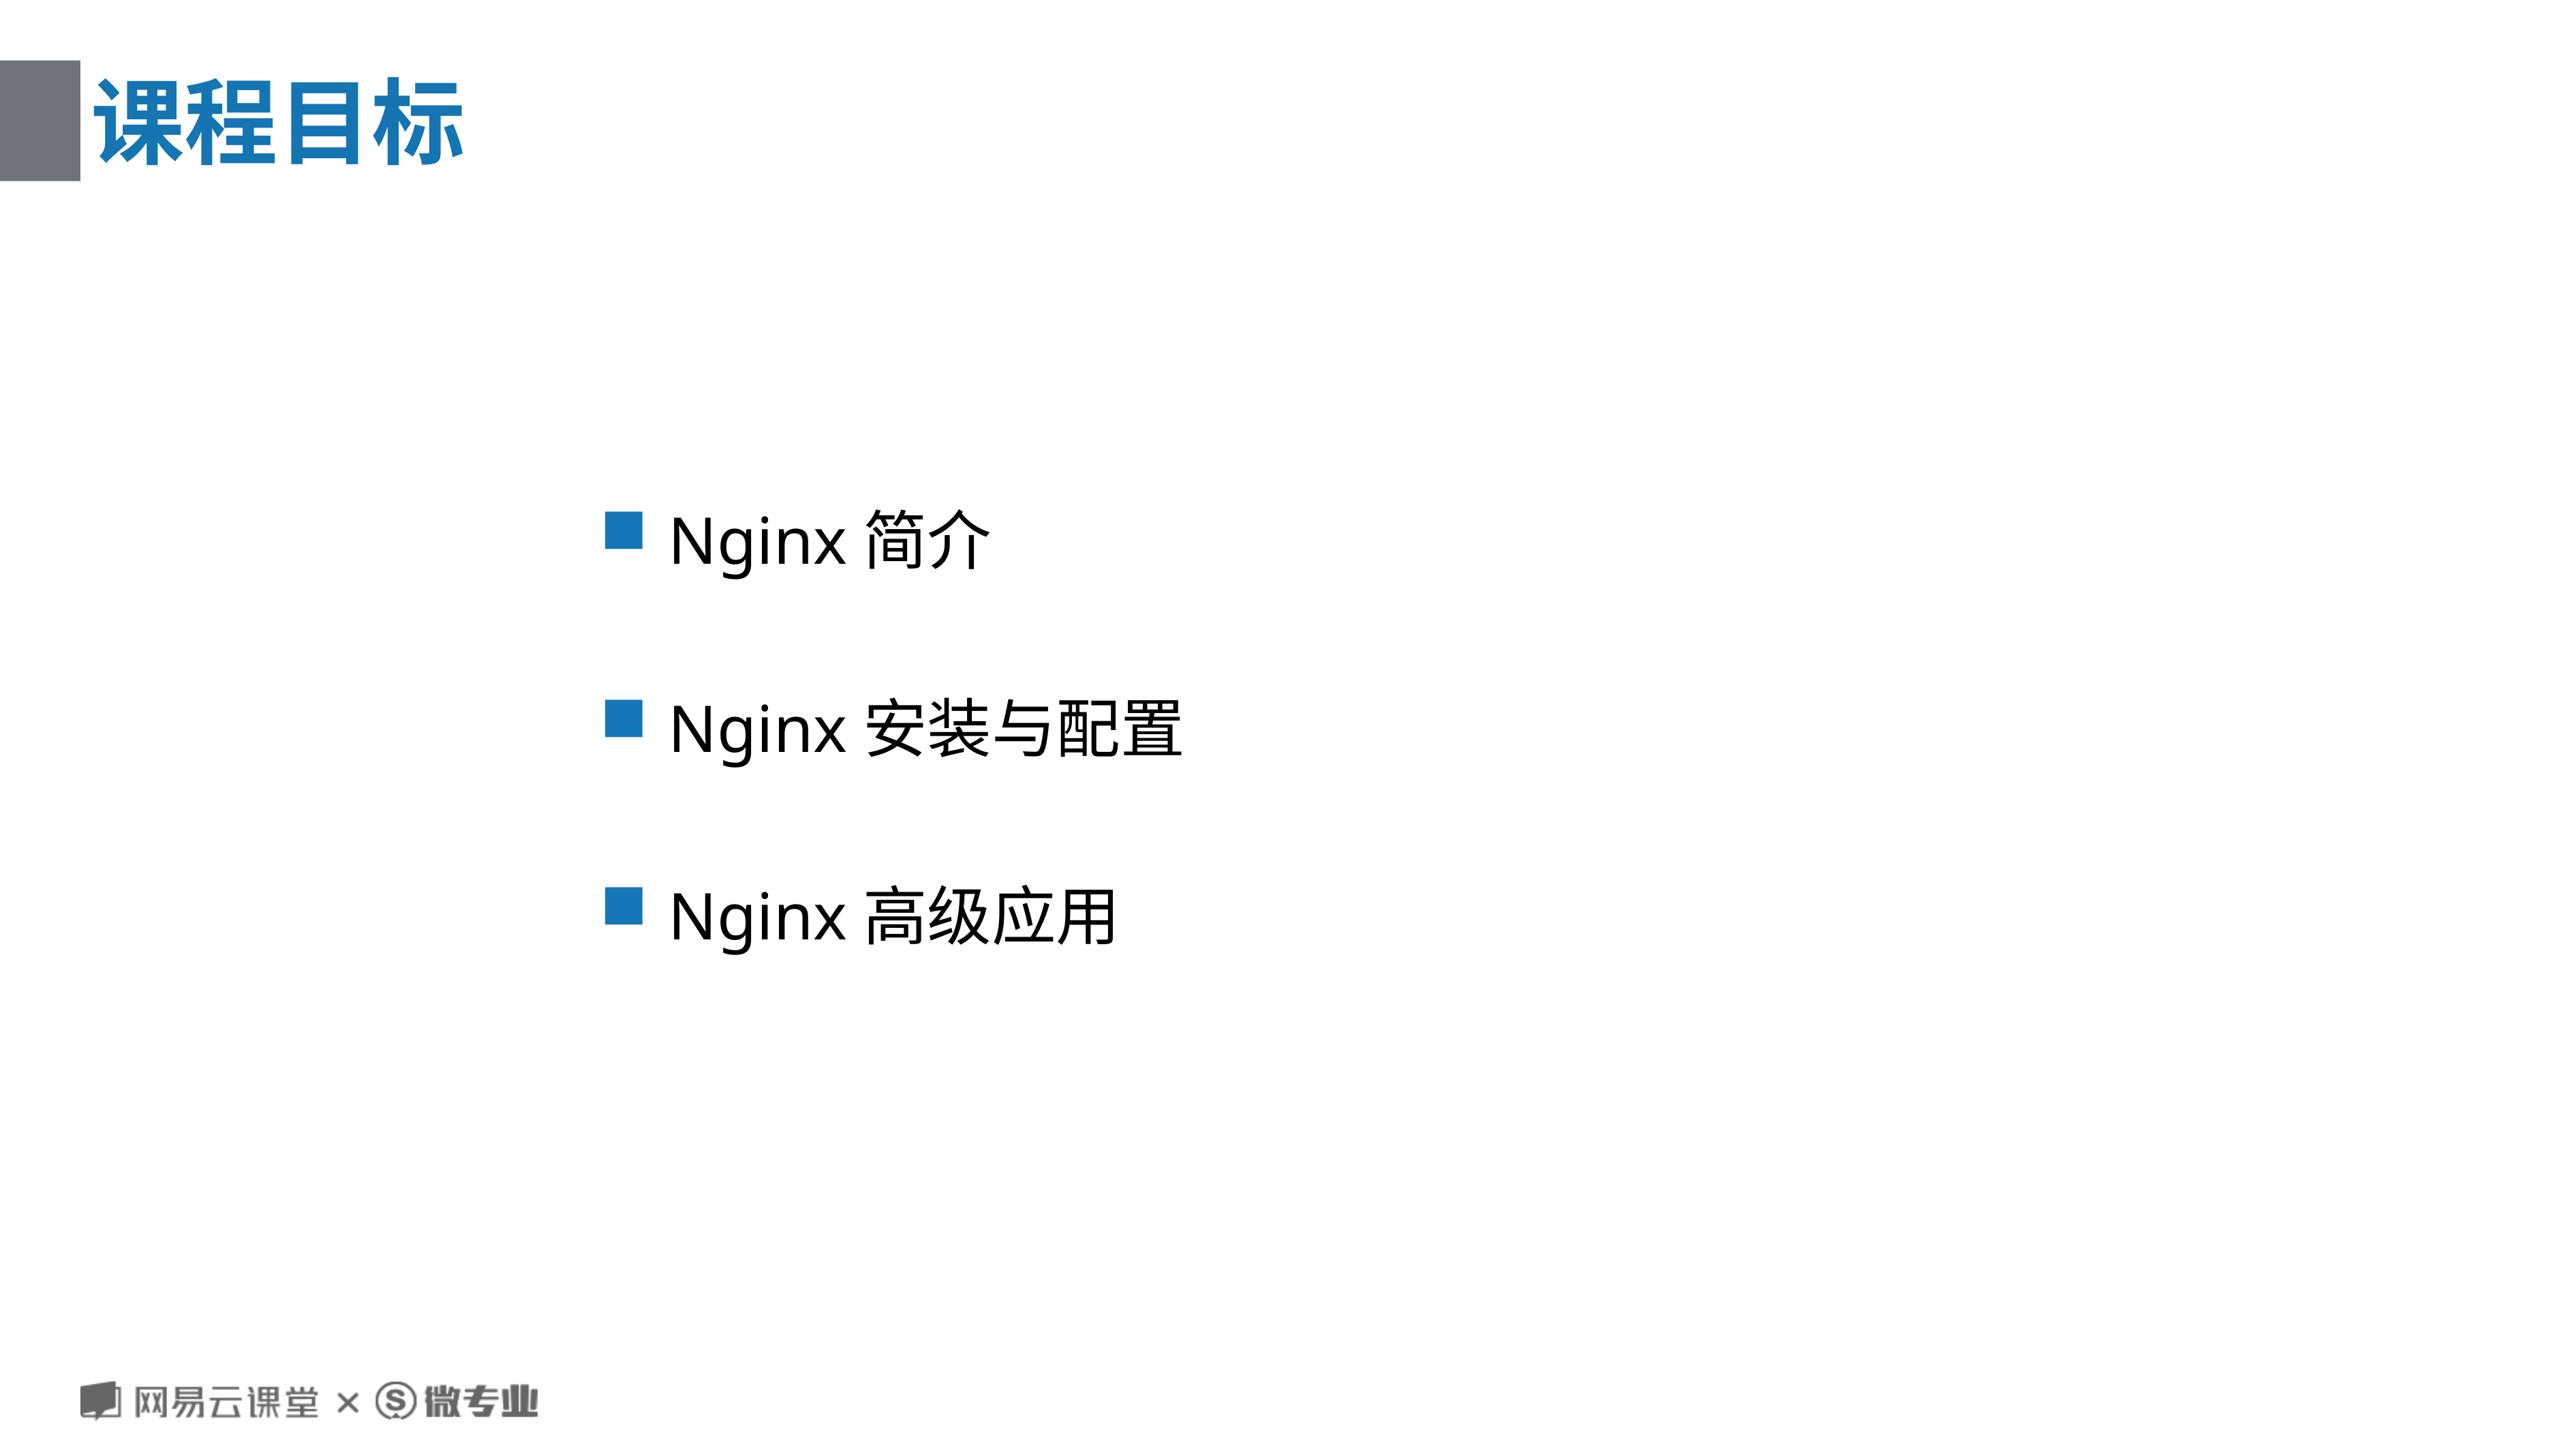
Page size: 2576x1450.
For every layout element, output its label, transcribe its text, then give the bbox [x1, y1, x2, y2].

title 课程目标 [80, 58, 2496, 181]
list Nginx简介 [590, 456, 1934, 571]
picture [80, 1380, 538, 1421]
list Nginx安装与配置 [590, 644, 1934, 759]
list Nginx高级应用 [590, 832, 1934, 947]
